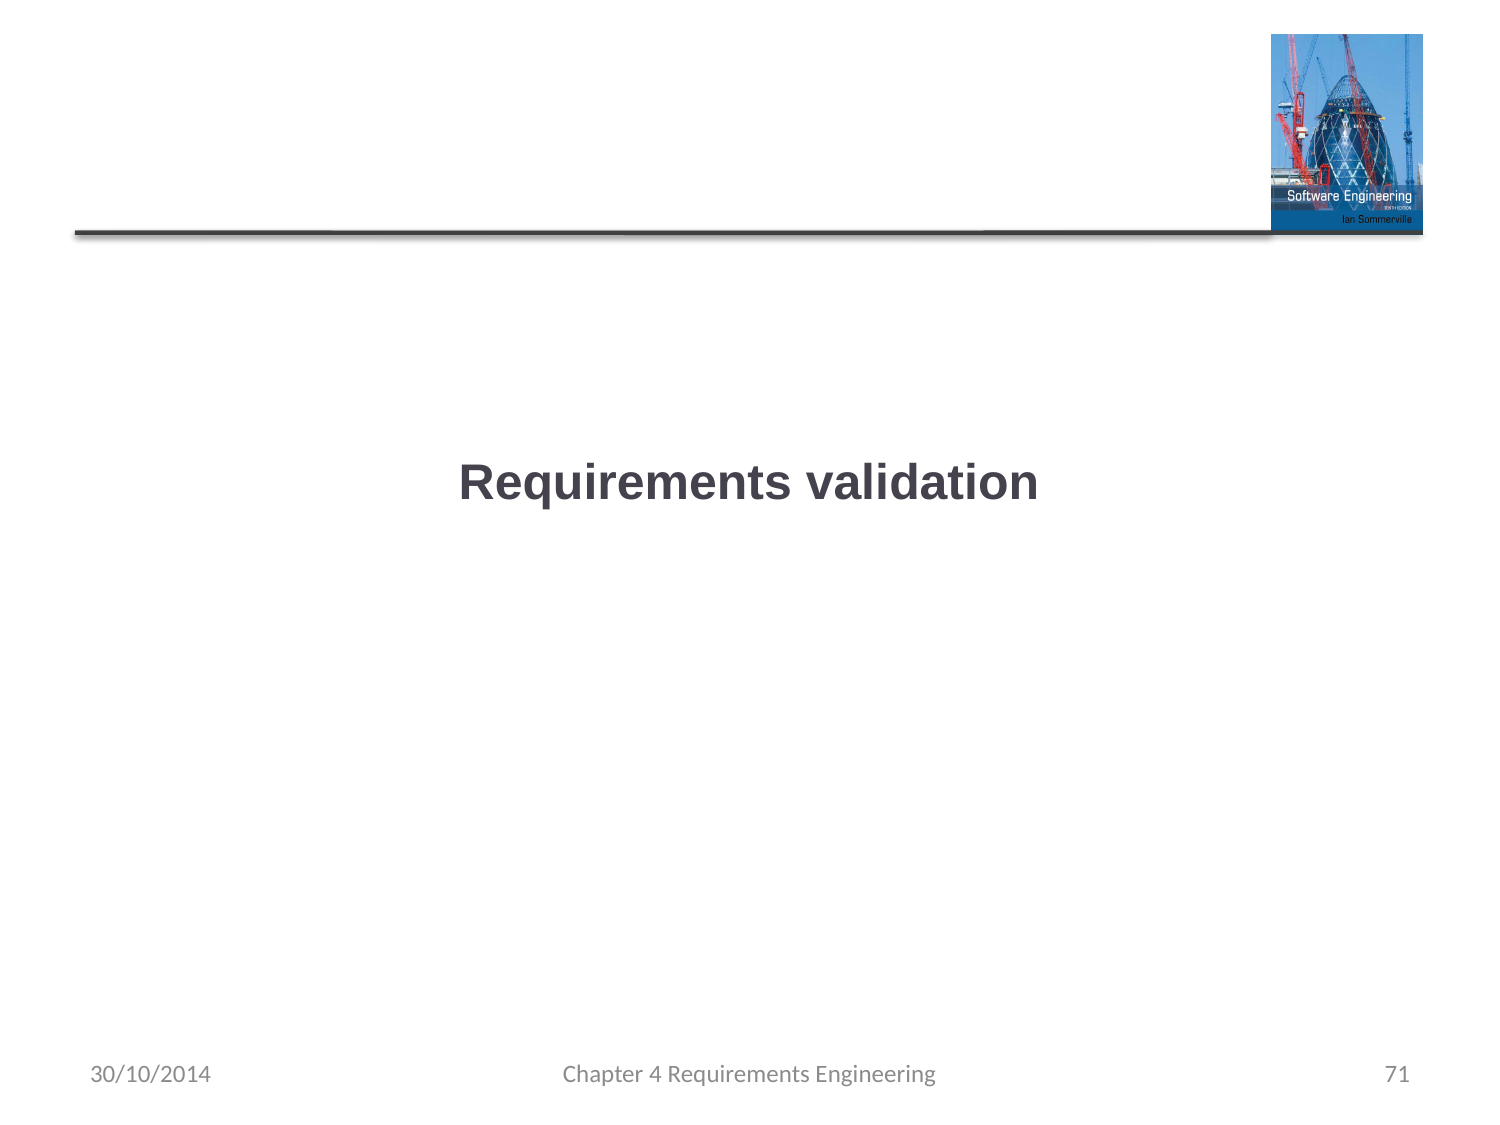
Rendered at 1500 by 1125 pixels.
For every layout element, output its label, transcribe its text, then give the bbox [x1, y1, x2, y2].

slide_number 71 [1074, 1042, 1425, 1103]
picture [1271, 34, 1423, 230]
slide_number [75, 1042, 425, 1103]
footer Chapter 4 Requirements Engineering [512, 1042, 988, 1103]
title Requirements validation [73, 385, 1426, 574]
